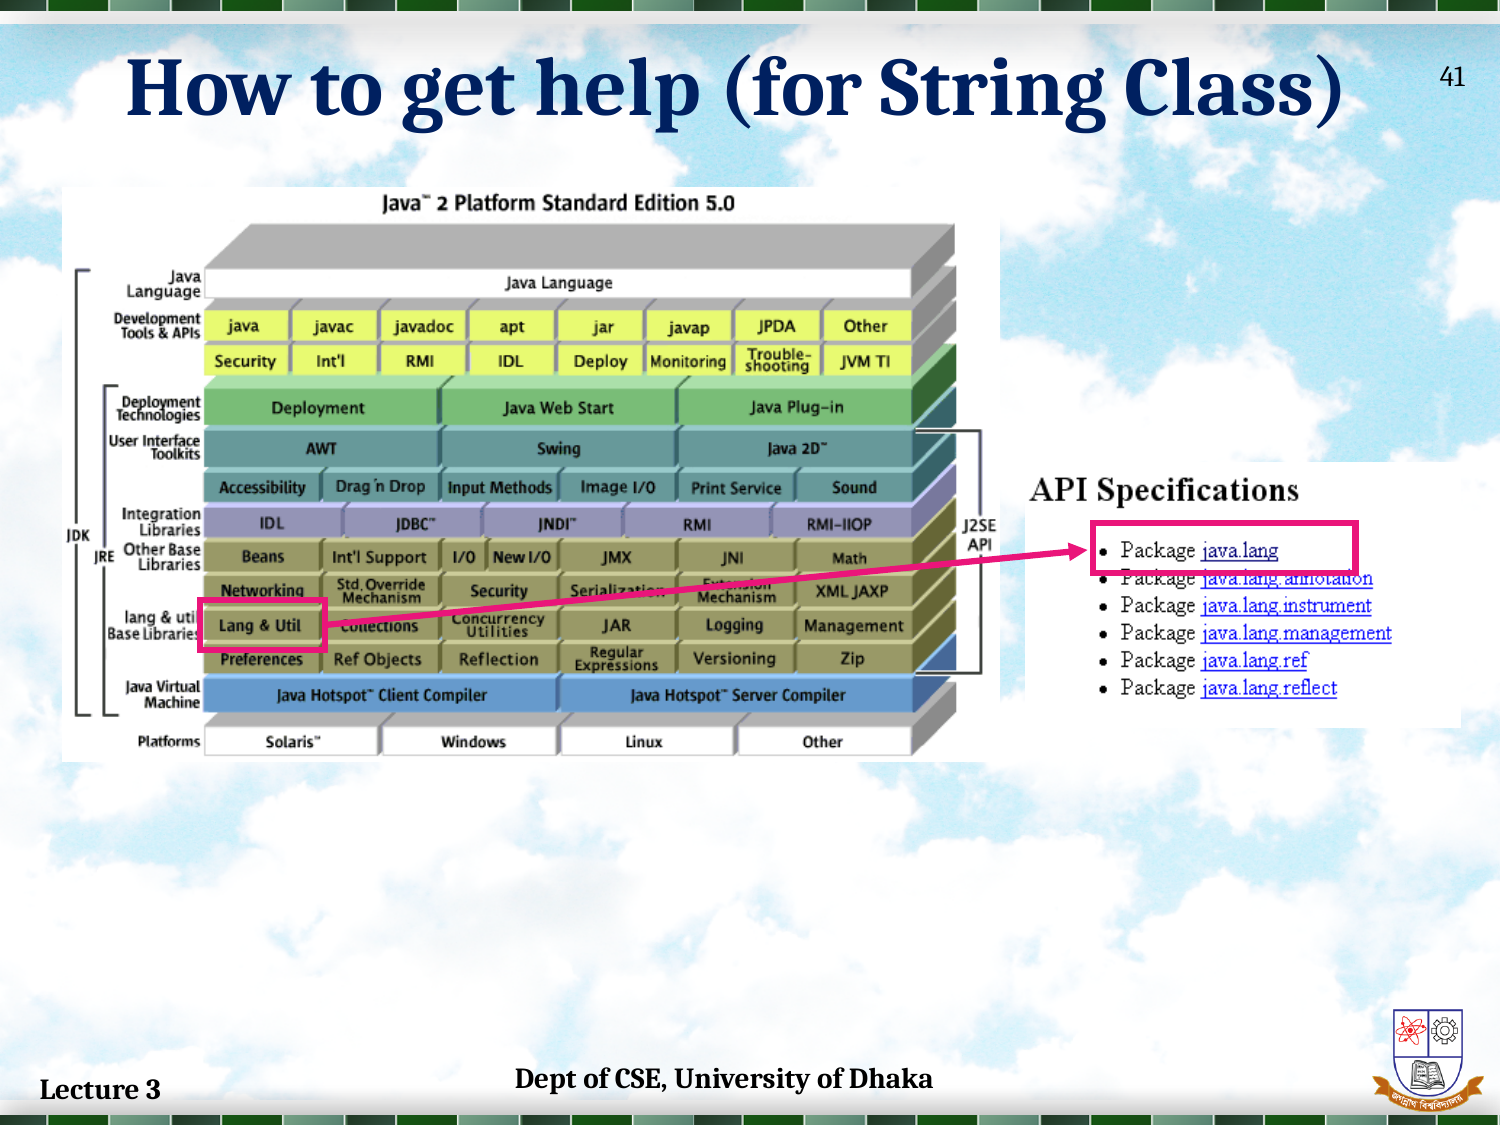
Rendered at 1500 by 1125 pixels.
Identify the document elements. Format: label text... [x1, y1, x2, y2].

picture [0, 1115, 1500, 1125]
slide_number 41 [1425, 50, 1488, 110]
picture [0, 0, 1500, 11]
title How to get help (for String Class) [62, 24, 1413, 163]
footer Dept of CSE, University of Dhaka [500, 1051, 963, 1112]
picture [0, 24, 1500, 1112]
